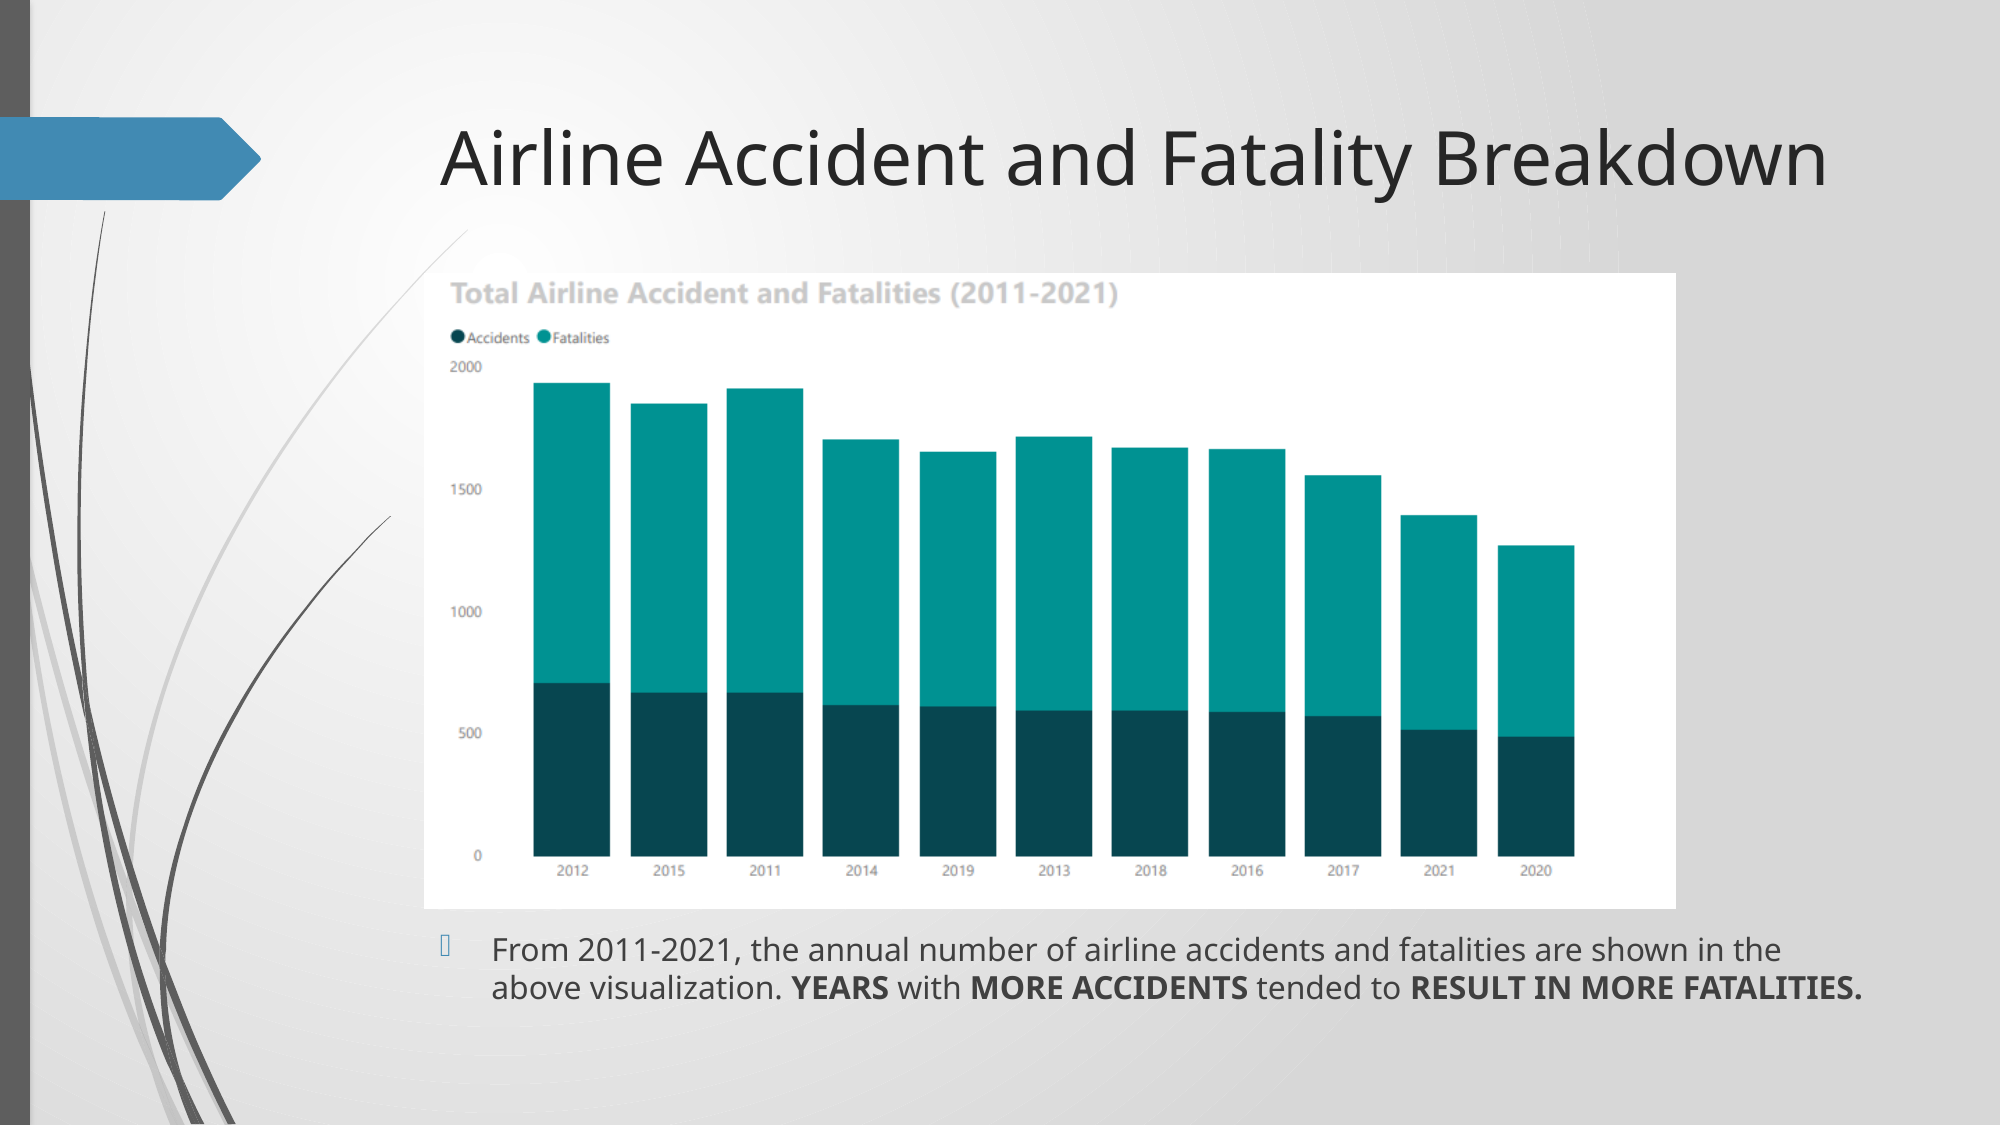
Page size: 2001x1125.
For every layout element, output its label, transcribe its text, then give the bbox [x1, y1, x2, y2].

list From 2011-2021, the annual number of airline accidents and fatalities are shown in the above visualization. YEARS with MORE ACCIDENTS tended to RESULT IN MORE FATALITIES. [424, 921, 1888, 1047]
picture [424, 273, 1676, 909]
title Airline Accident and Fatality Breakdown [425, 102, 2000, 227]
